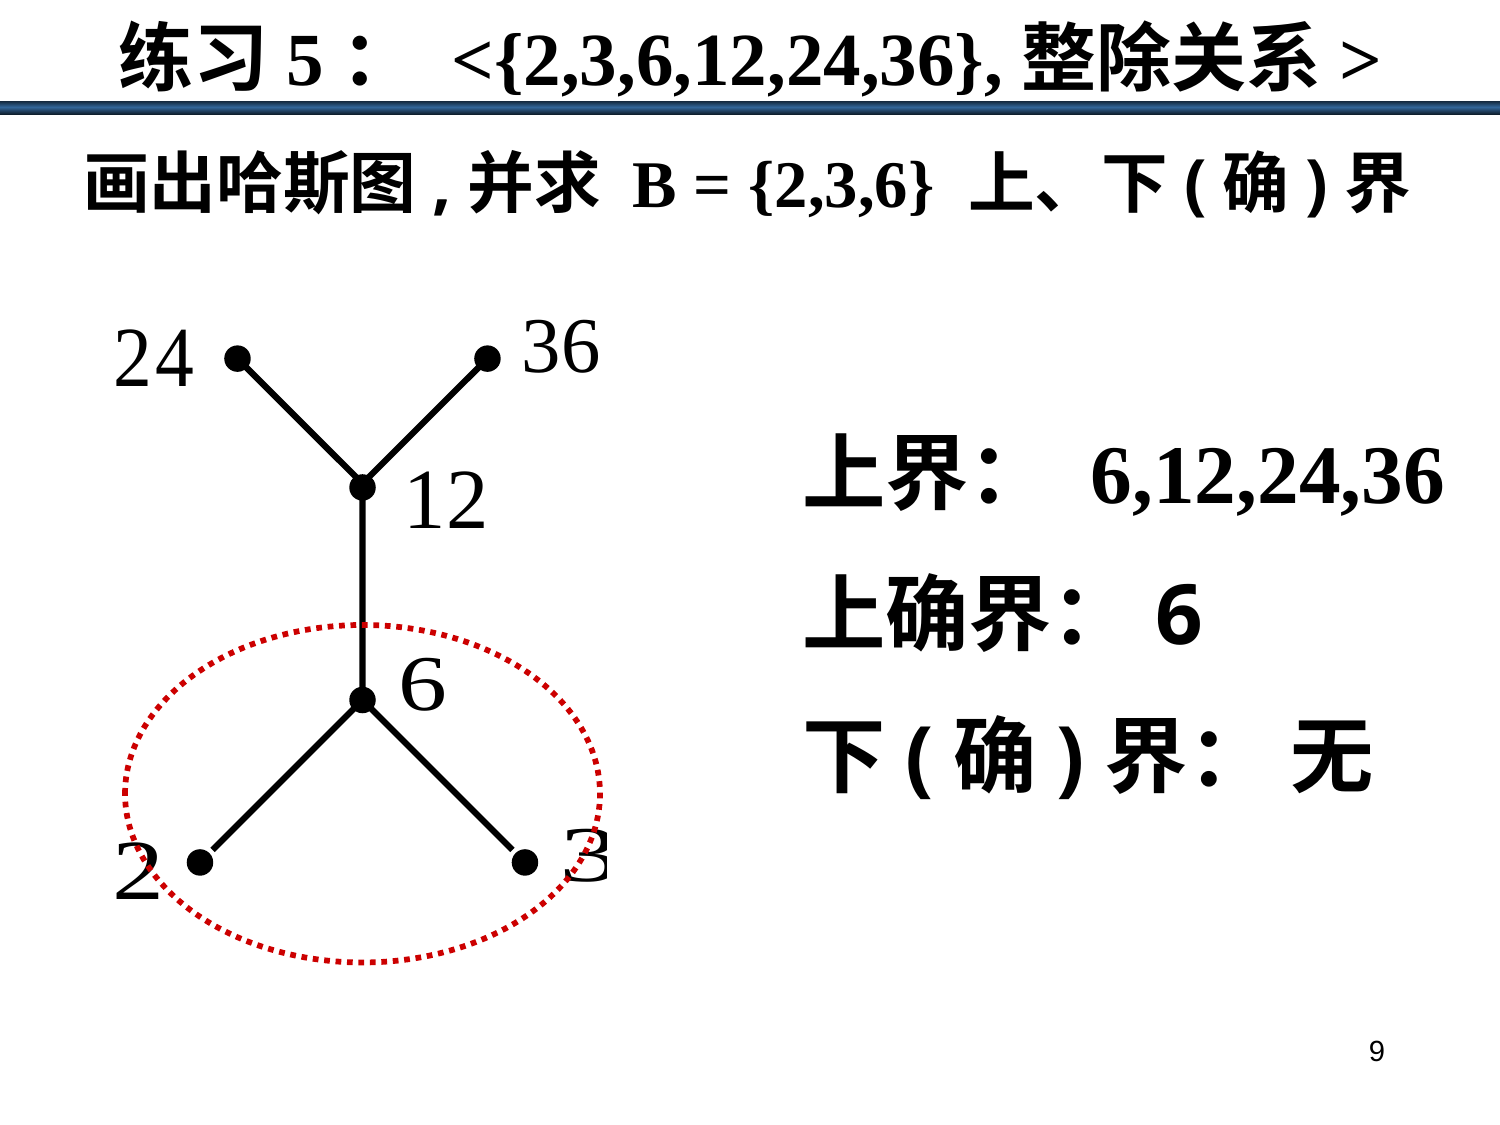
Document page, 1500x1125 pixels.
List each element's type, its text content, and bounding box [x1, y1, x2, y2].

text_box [99, 299, 609, 963]
slide_number 9 [1074, 1024, 1401, 1103]
text_box [0, 101, 1500, 115]
text_box 画出哈斯图,并求 B = {2,3,6} 上、下(确)界 [68, 133, 1426, 229]
text_box 上界： 6,12,24,36 上确界：6 下(确)界： 无 [787, 412, 1475, 811]
text_box 练习5： <{2,3,6,12,24,36},整除关系> [0, 0, 1500, 101]
